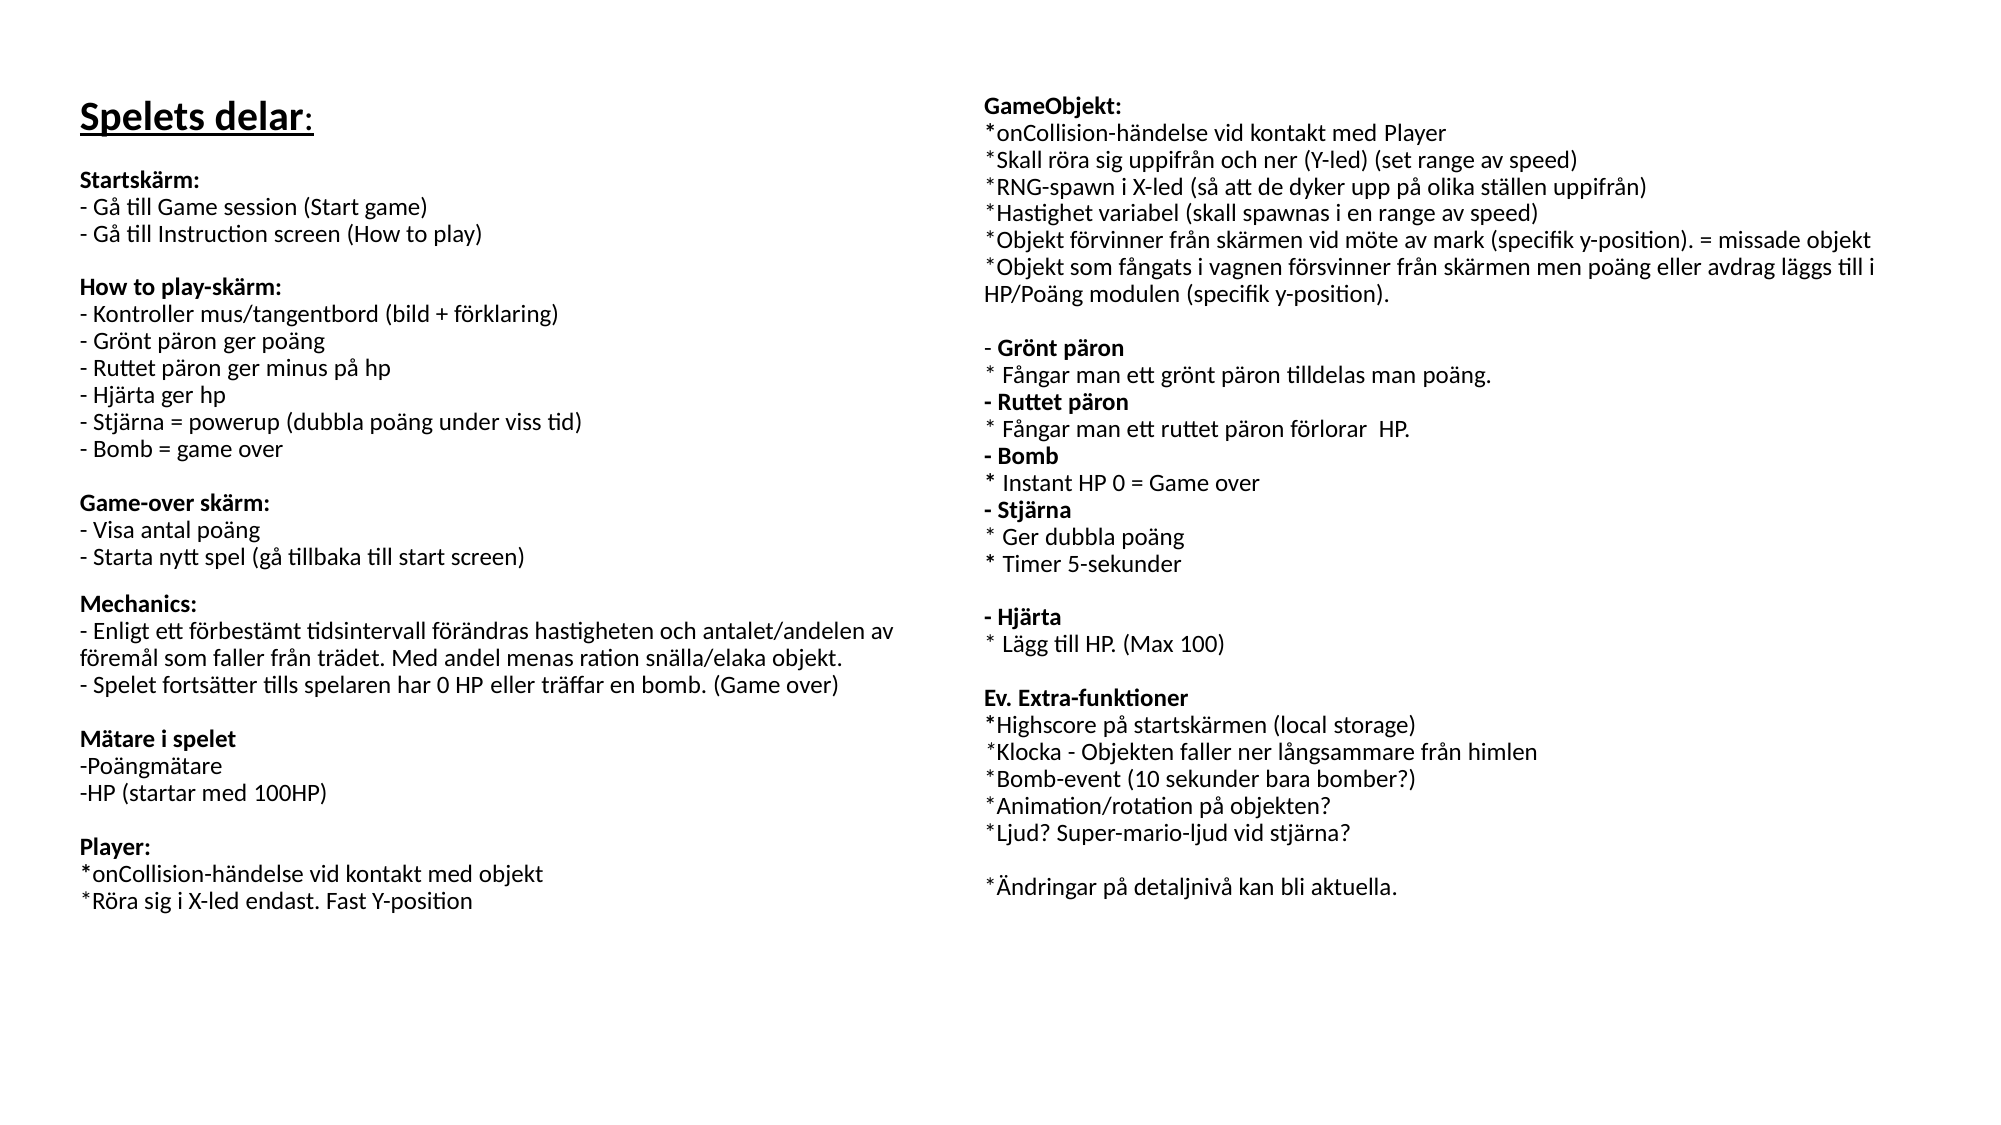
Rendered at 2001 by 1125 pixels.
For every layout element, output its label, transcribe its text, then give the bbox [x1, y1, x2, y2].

text_box GameObjekt: *onCollision-händelse vid kontakt med Player *Skall röra sig uppifrån och ner (Y-led) (set range av speed) *RNG-spawn i X-led (så att de dyker upp på olika ställen uppifrån) *Hastighet variabel (skall spawnas i en range av speed) *Objekt förvinner från skärmen vid möte av mark (specifik y-position). = missade objekt *Objekt som fångats i vagnen försvinner från skärmen men poäng eller avdrag läggs till i HP/Poäng modulen (specifik y-position). - Grönt päron * Fångar man ett grönt päron tilldelas man poäng. - Ruttet päron * Fångar man ett ruttet päron förlorar HP. - Bomb * Instant HP 0 = Game over - Stjärna * Ger dubbla poäng * Timer 5-sekunder - Hjärta * Lägg till HP. (Max 100) Ev. Extra-funktioner *Highscore på startskärmen (local storage) *Klocka - Objekten faller ner långsammare från himlen *Bomb-event (10 sekunder bara bomber?) *Animation/rotation på objekten? *Ljud? Super-mario-ljud vid stjärna? *Ändringar på detaljnivå kan bli aktuella. [969, 85, 1911, 909]
list Spelets delar: Startskärm: - Gå till Game session (Start game) - Gå till Instruction screen (How to play) How to play-skärm: - Kontroller mus/tangentbord (bild + förklaring) - Grönt päron ger poäng - Ruttet päron ger minus på hp - Hjärta ger hp - Stjärna = powerup (dubbla poäng under viss tid) - Bomb = game over Game-over skärm: - Visa antal poäng - Starta nytt spel (gå tillbaka till start screen) Mechanics: - Enligt ett förbestämt tidsintervall förändras hastigheten och antalet/andelen av föremål som faller från trädet. Med andel menas ration snälla/elaka objekt. - Spelet fortsätter tills spelaren har 0 HP eller träffar en bomb. (Game over) Mätare i spelet -Poängmätare -HP (startar med 100HP) Player: *onCollision-händelse vid kontakt med objekt *Röra sig i X-led endast. Fast Y-position [64, 87, 970, 1021]
